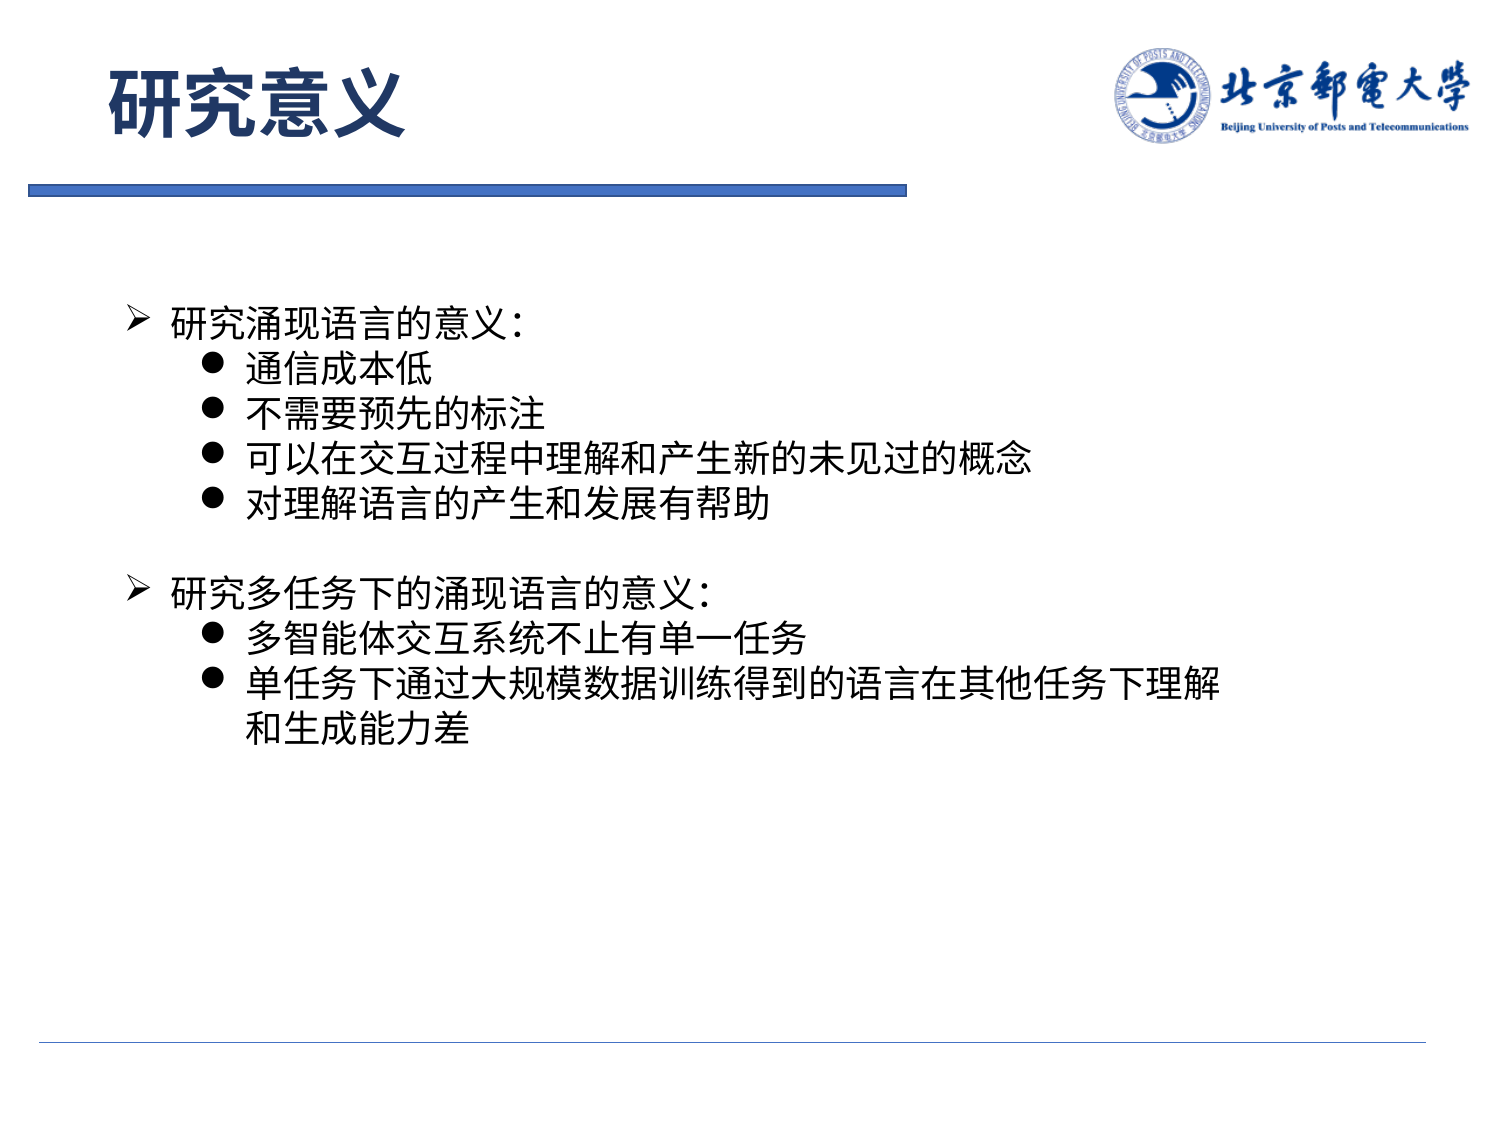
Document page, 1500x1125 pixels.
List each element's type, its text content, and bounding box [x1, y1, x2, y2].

text_box [28, 184, 907, 197]
text_box 研究涌现语言的意义： 通信成本低 不需要预先的标注 可以在交互过程中理解和产生新的未见过的概念 对理解语言的产生和发展有帮助 研究多任务下的涌现语言的意义： 多智能体交互系统不止有单一任务 单任务下通过大规模数据训练得到的语言在其他任务下理解和生成能力差 [109, 292, 1260, 758]
picture [1105, 40, 1480, 152]
text_box 研究意义 [58, 49, 1232, 155]
